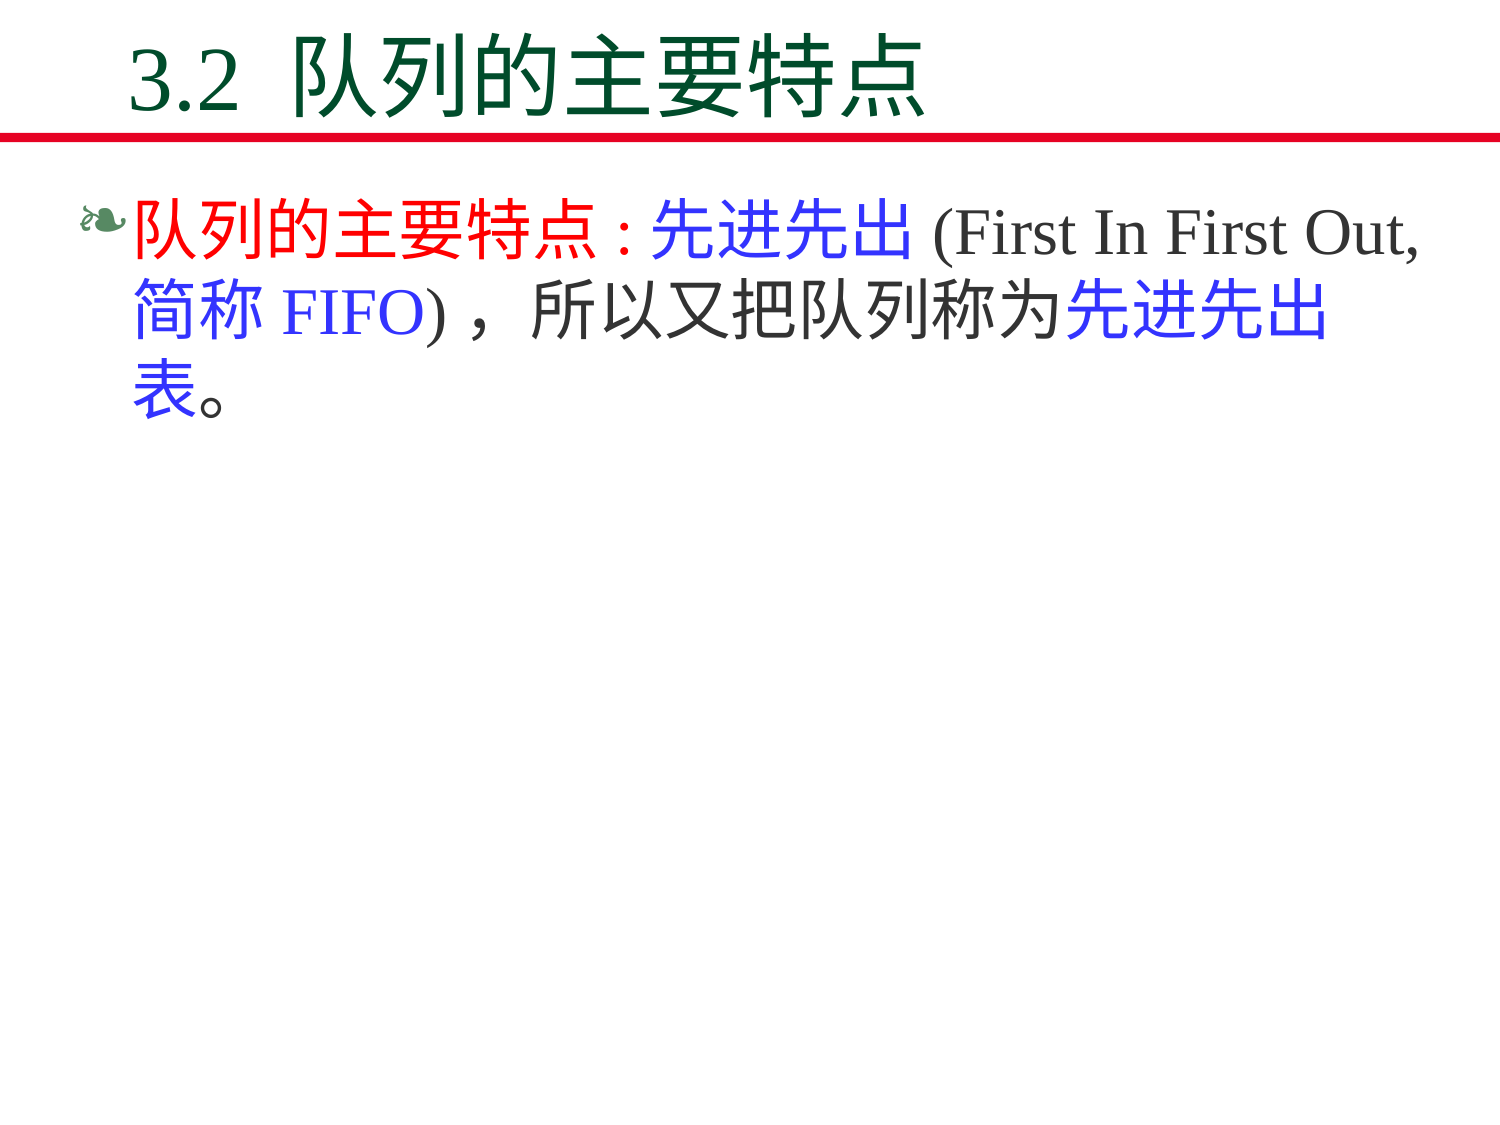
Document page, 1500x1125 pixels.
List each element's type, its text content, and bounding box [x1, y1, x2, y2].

list 队列的主要特点:先进先出(First In First Out,简称FIFO)，所以又把队列称为先进先出表。 [60, 180, 1450, 561]
title 3.2 队列的主要特点 [112, 38, 1388, 137]
